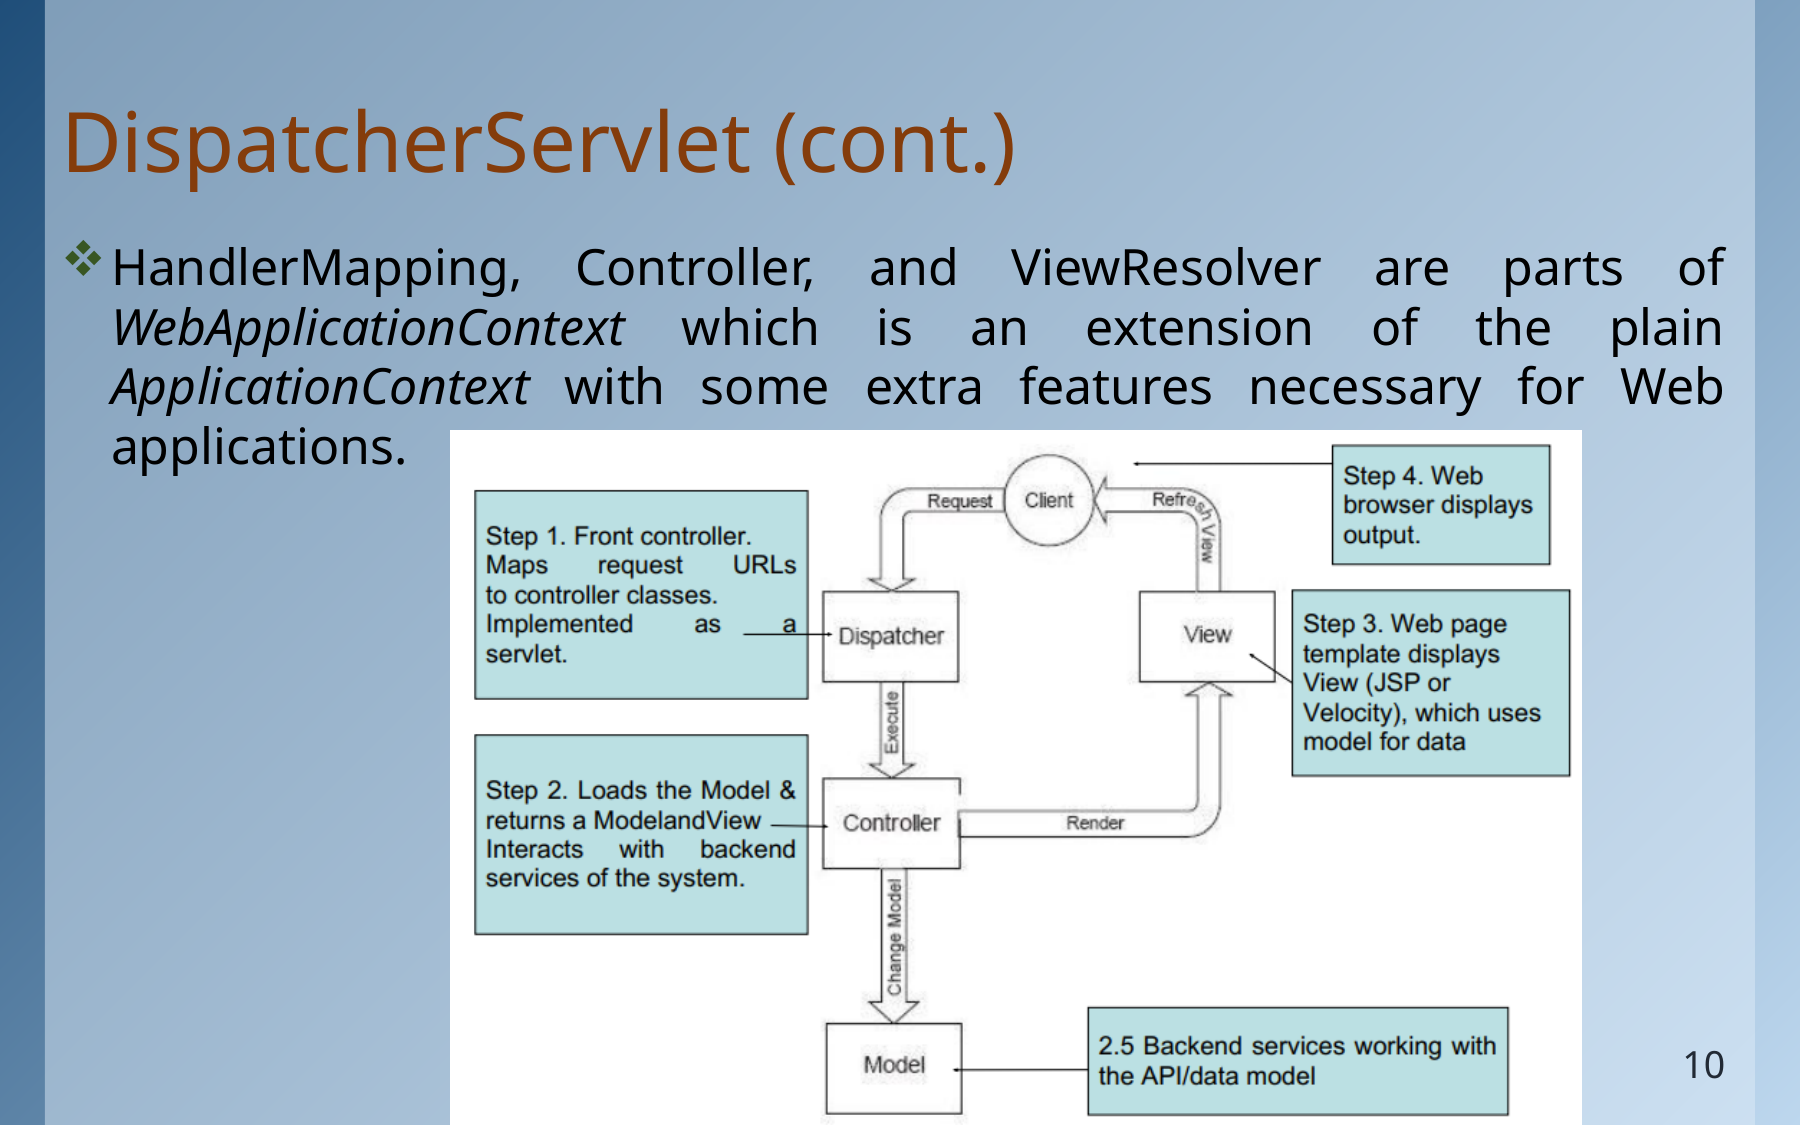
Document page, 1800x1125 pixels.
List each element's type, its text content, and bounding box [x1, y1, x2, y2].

title DispatcherServlet (cont.) [40, 12, 1746, 200]
list HandlerMapping, Controller, and ViewResolver are parts of WebApplicationContext which is an extension of the plain ApplicationContext with some extra features necessary for Web applications. [40, 224, 1746, 1025]
picture [450, 430, 1582, 1125]
slide_number 10 [1582, 1050, 1746, 1103]
